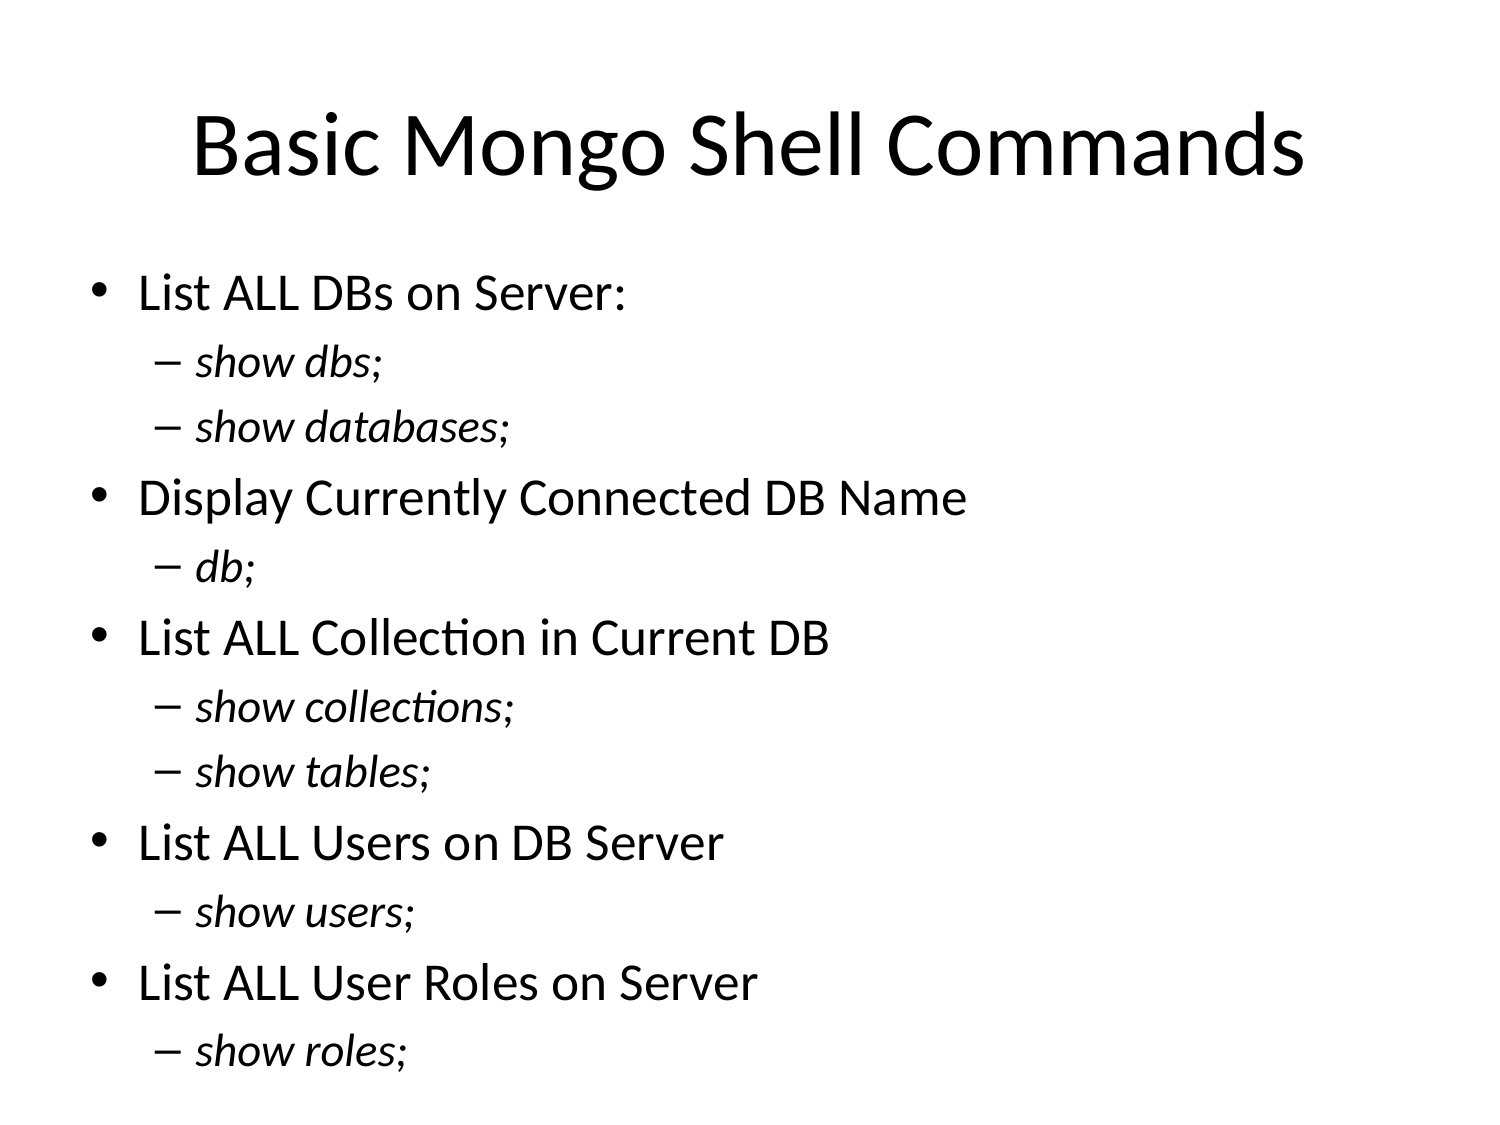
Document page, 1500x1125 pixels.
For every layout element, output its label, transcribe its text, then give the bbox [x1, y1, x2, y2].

title Basic Mongo Shell Commands [75, 45, 1425, 233]
list List ALL DBs on Server: show dbs; show databases; Display Currently Connected DB Name db; List ALL Collection in Current DB show collections; show tables; List ALL Users on DB Server show users; List ALL User Roles on Server show roles; [75, 249, 1425, 1088]
